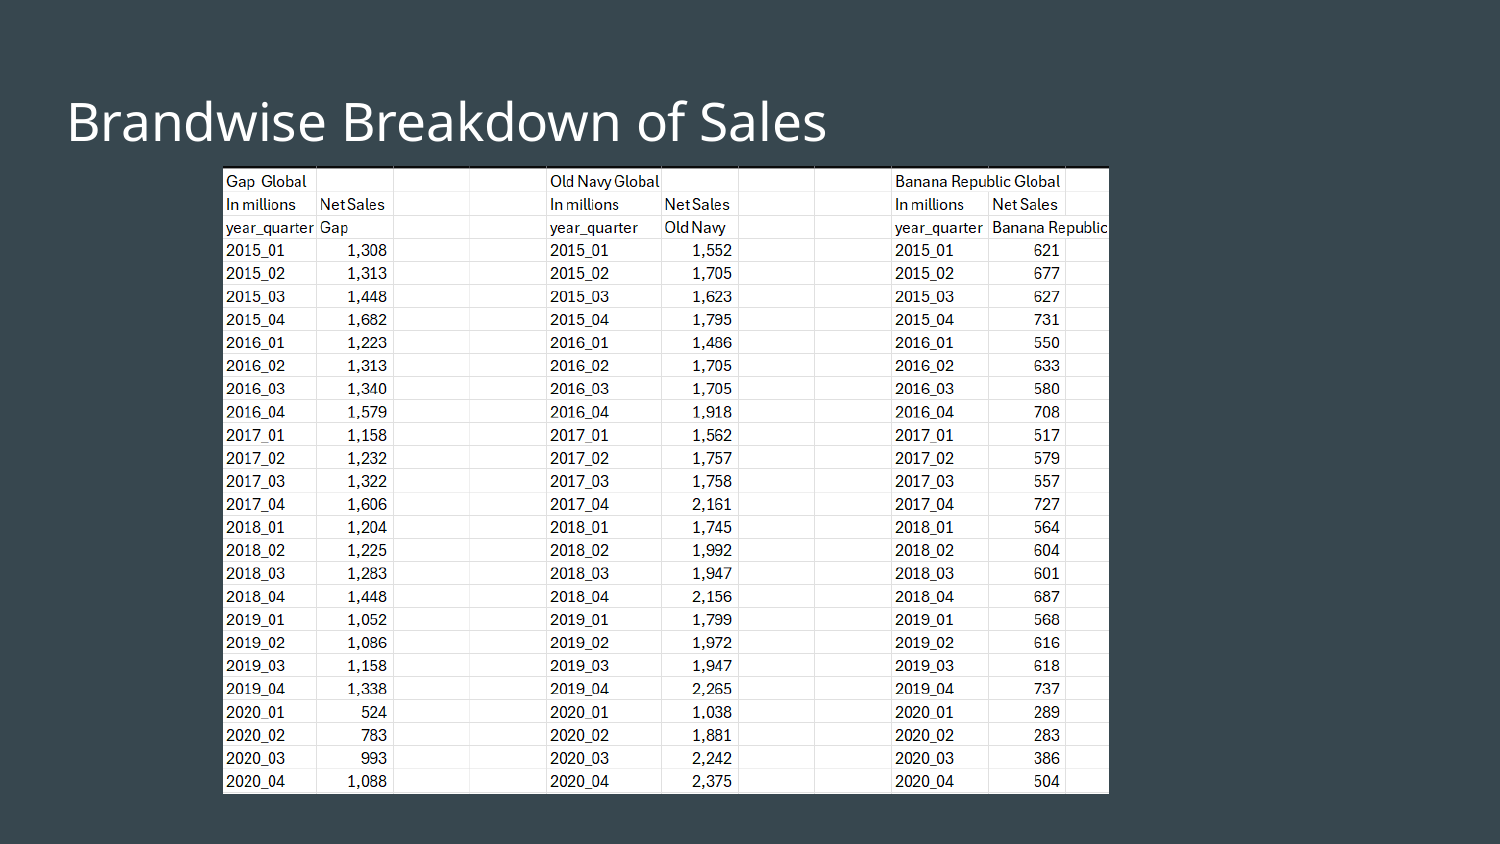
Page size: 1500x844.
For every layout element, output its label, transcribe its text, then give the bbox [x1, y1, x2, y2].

title Brandwise Breakdown of Sales [51, 72, 1449, 167]
picture [223, 166, 1109, 794]
